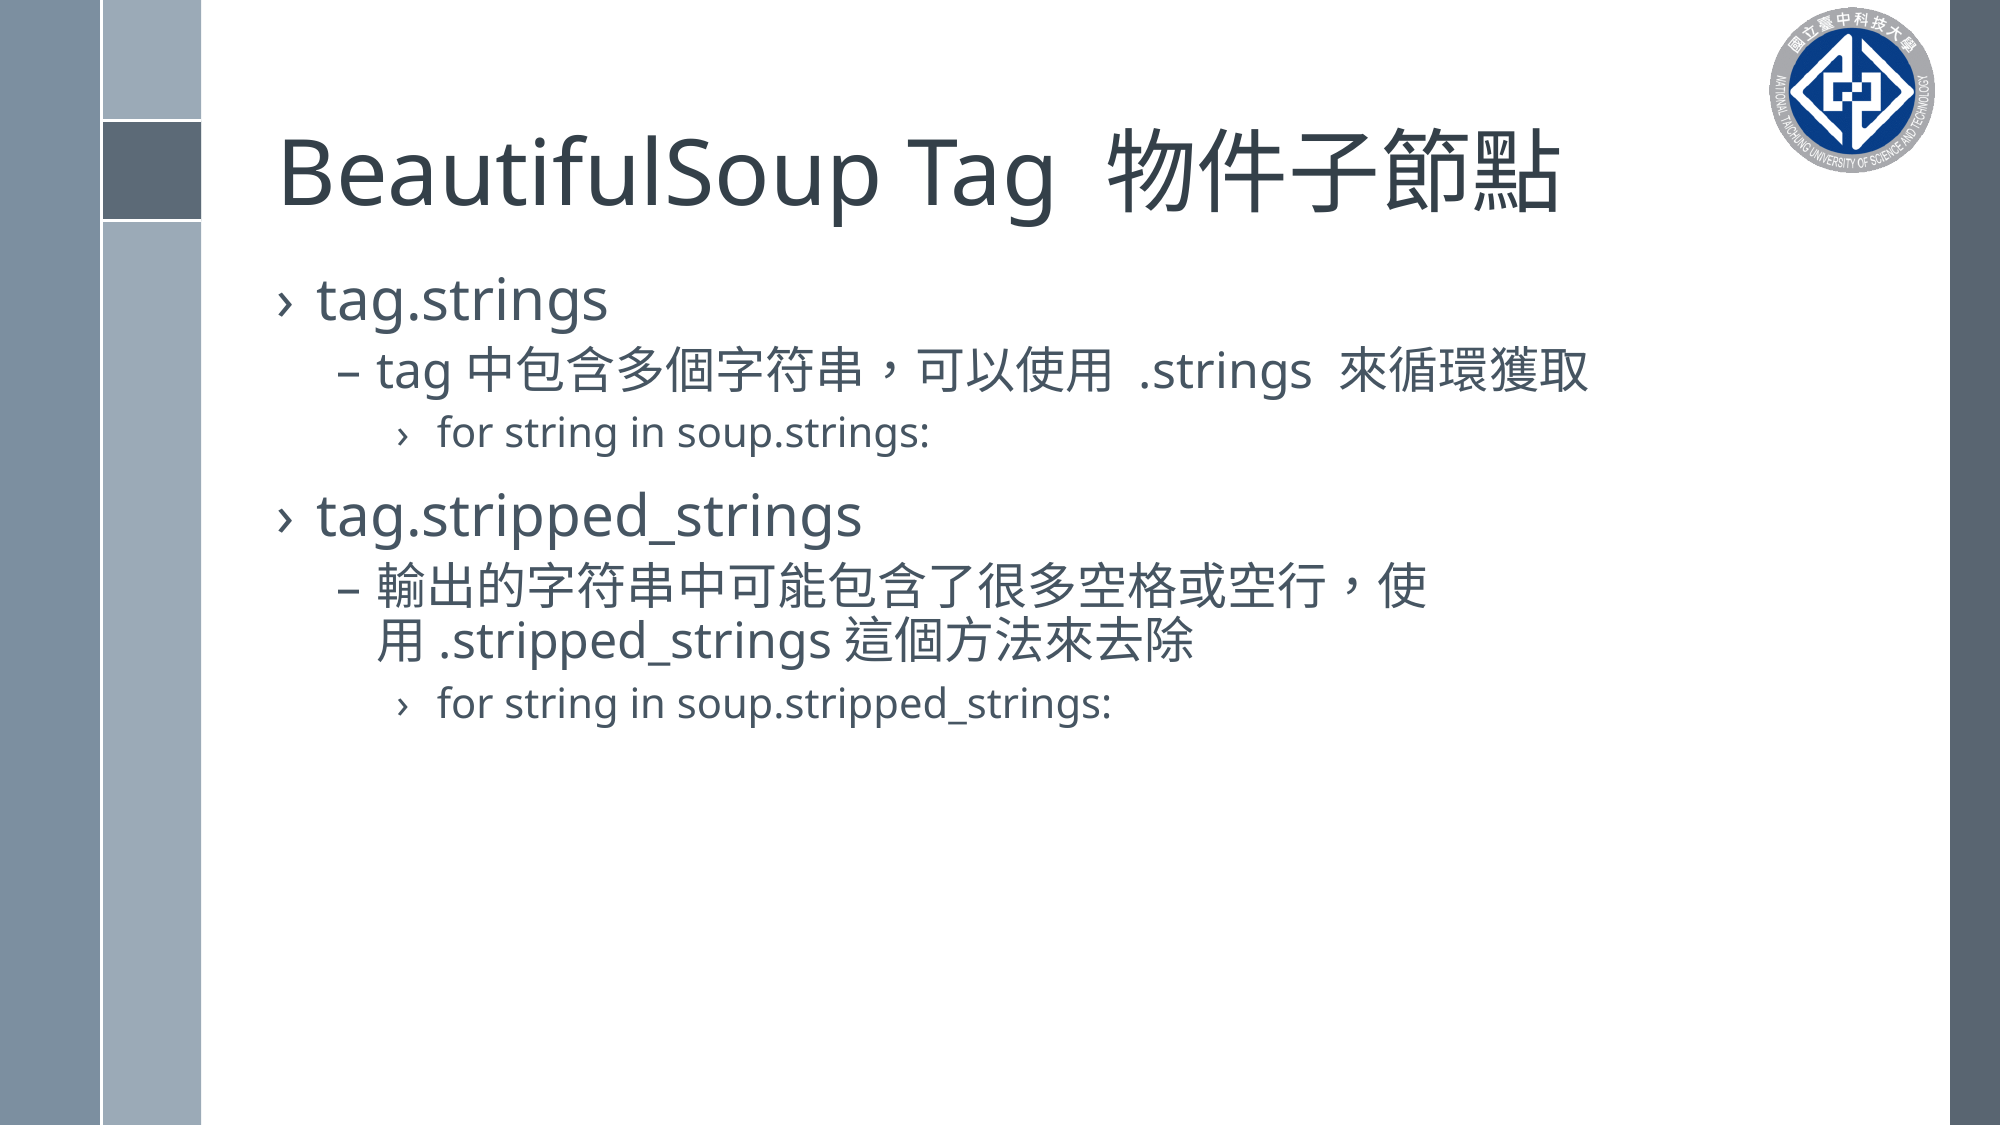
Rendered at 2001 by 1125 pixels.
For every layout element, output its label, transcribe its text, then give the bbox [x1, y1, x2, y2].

list tag.strings tag中包含多個字符串，可以使用 .strings 來循環獲取 for string in soup.strings: tag.stripped_strings 輸出的字符串中可能包含了很多空格或空行，使用.stripped_strings這個方法來去除 for string in soup.stripped_strings: [261, 262, 1867, 1013]
title BeautifulSoup Tag 物件子節點 [261, 29, 1867, 233]
picture [1769, 7, 1935, 173]
